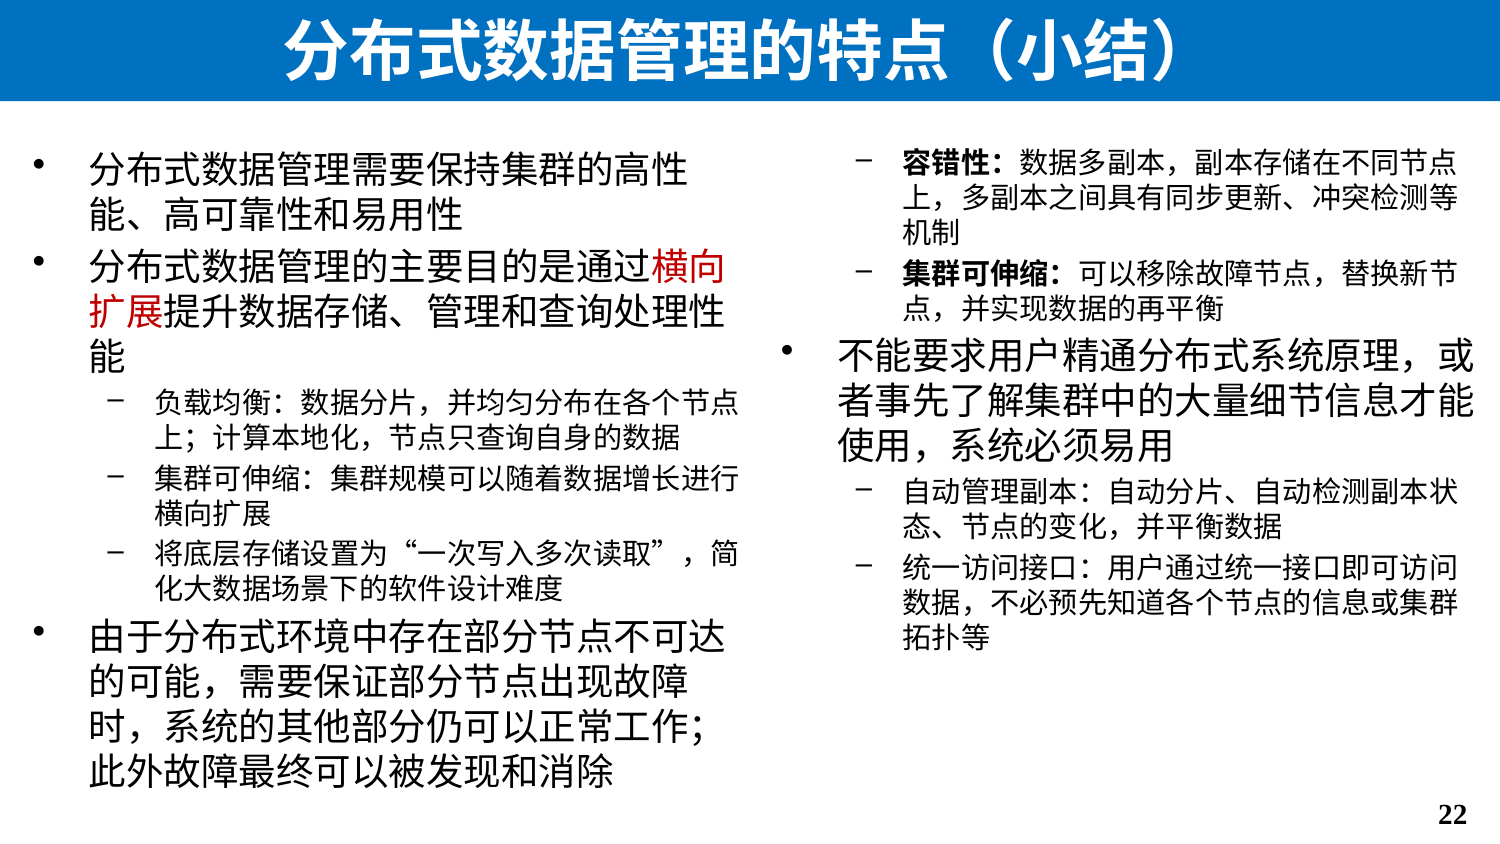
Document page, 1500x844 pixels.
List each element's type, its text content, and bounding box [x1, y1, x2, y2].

title 分布式数据管理的特点（小结） [0, 0, 1500, 102]
text_box 容错性：数据多副本，副本存储在不同节点上，多副本之间具有同步更新、冲突检测等机制 集群可伸缩：可以移除故障节点，替换新节点，并实现数据的再平衡 不能要求用户精通分布式系统原理，或者事先了解集群中的大量细节信息才能使用，系统必须易用 自动管理副本：自动分片、自动检测副本状态、节点的变化，并平衡数据 统一访问接口：用户通过统一接口即可访问数据，不必预先知道各个节点的信息或集群拓扑等 [765, 136, 1499, 762]
list 分布式数据管理需要保持集群的高性能、高可靠性和易用性 分布式数据管理的主要目的是通过横向扩展提升数据存储、管理和查询处理性能 负载均衡：数据分片，并均匀分布在各个节点上；计算本地化，节点只查询自身的数据 集群可伸缩：集群规模可以随着数据增长进行横向扩展 将底层存储设置为“一次写入多次读取”，简化大数据场景下的软件设计难度 由于分布式环境中存在部分节点不可达的可能，需要保证部分节点出现故障时，系统的其他部分仍可以正常工作；此外故障最终可以被发现和消除 [17, 138, 766, 763]
